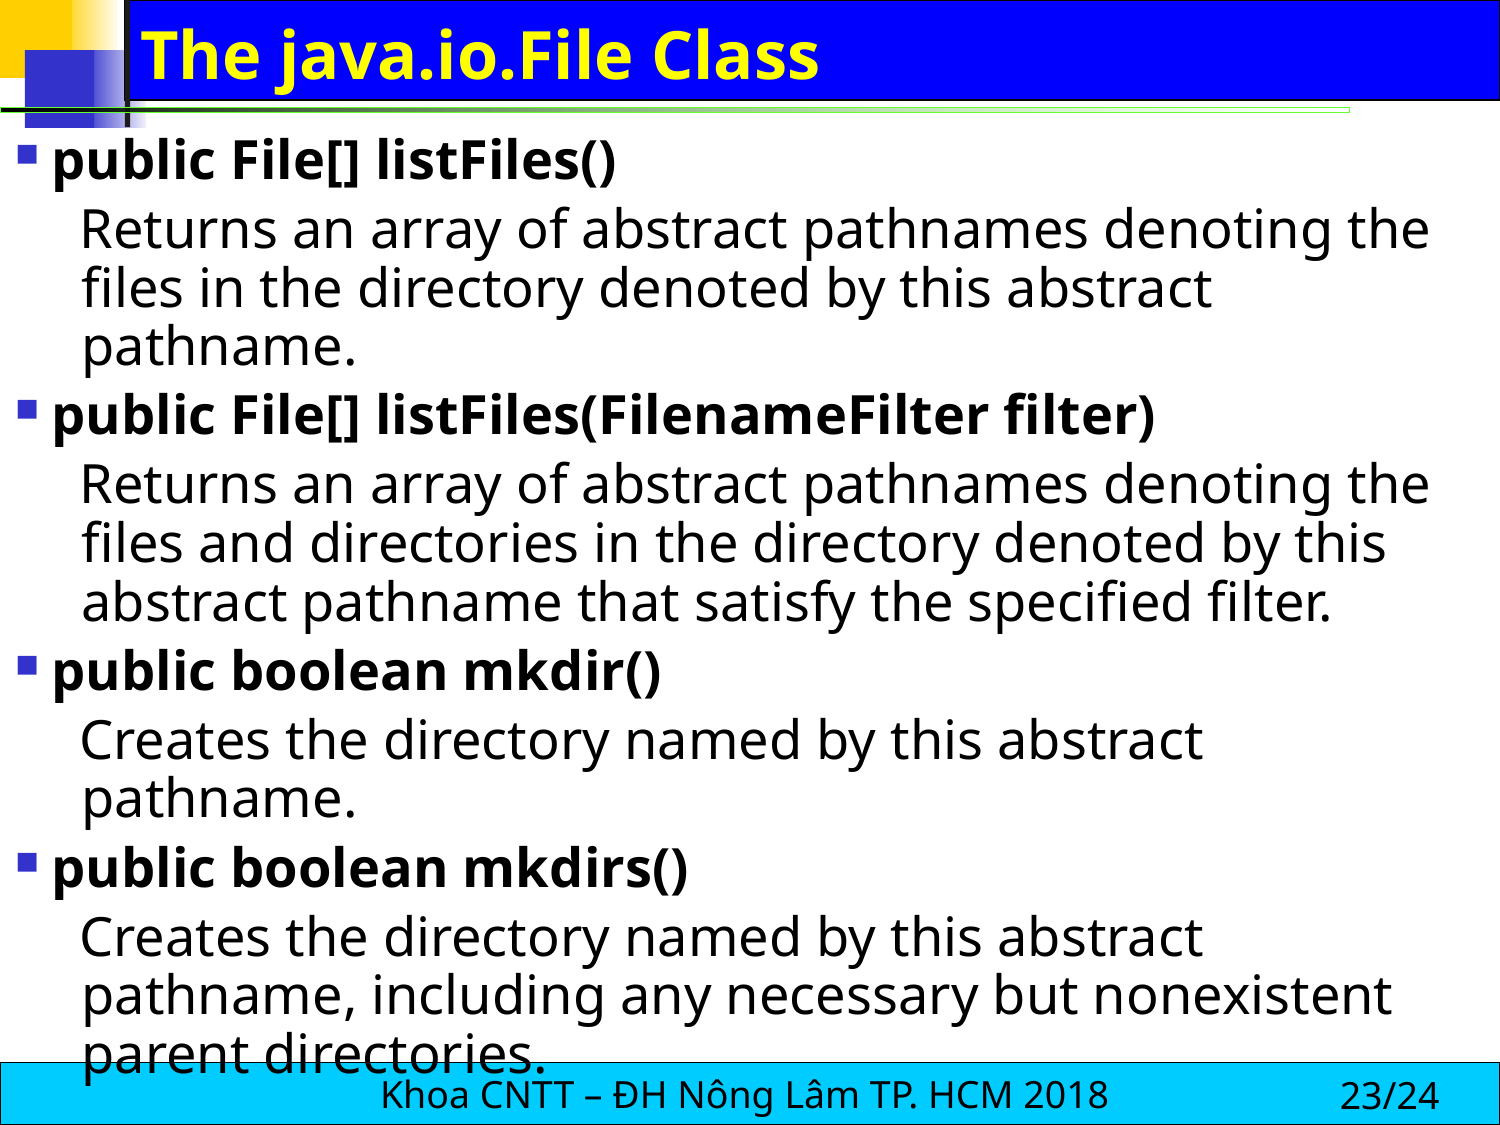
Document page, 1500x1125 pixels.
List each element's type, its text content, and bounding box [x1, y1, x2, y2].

picture [236, 1063, 247, 1072]
picture [524, 1063, 529, 1071]
title The java.io.File Class [124, 12, 1467, 101]
list public File[] listFiles() Returns an array of abstract pathnames denoting the files in the directory denoted by this abstract pathname. public File[] listFiles(FilenameFilter filter) Returns an array of abstract pathnames denoting the files and directories in the directory denoted by this abstract pathname that satisfy the specified filter. public boolean mkdir() Creates the directory named by this abstract pathname. public boolean mkdirs() Creates the directory named by this abstract pathname, including any necessary but nonexistent parent directories. [0, 125, 1500, 1050]
picture [394, 1063, 405, 1072]
picture [87, 1063, 91, 1085]
picture [482, 1063, 502, 1072]
picture [413, 1063, 436, 1072]
picture [367, 1063, 384, 1072]
picture [118, 1063, 129, 1072]
picture [268, 1063, 281, 1072]
picture [337, 1063, 357, 1072]
picture [96, 1063, 109, 1072]
picture [171, 1063, 191, 1072]
